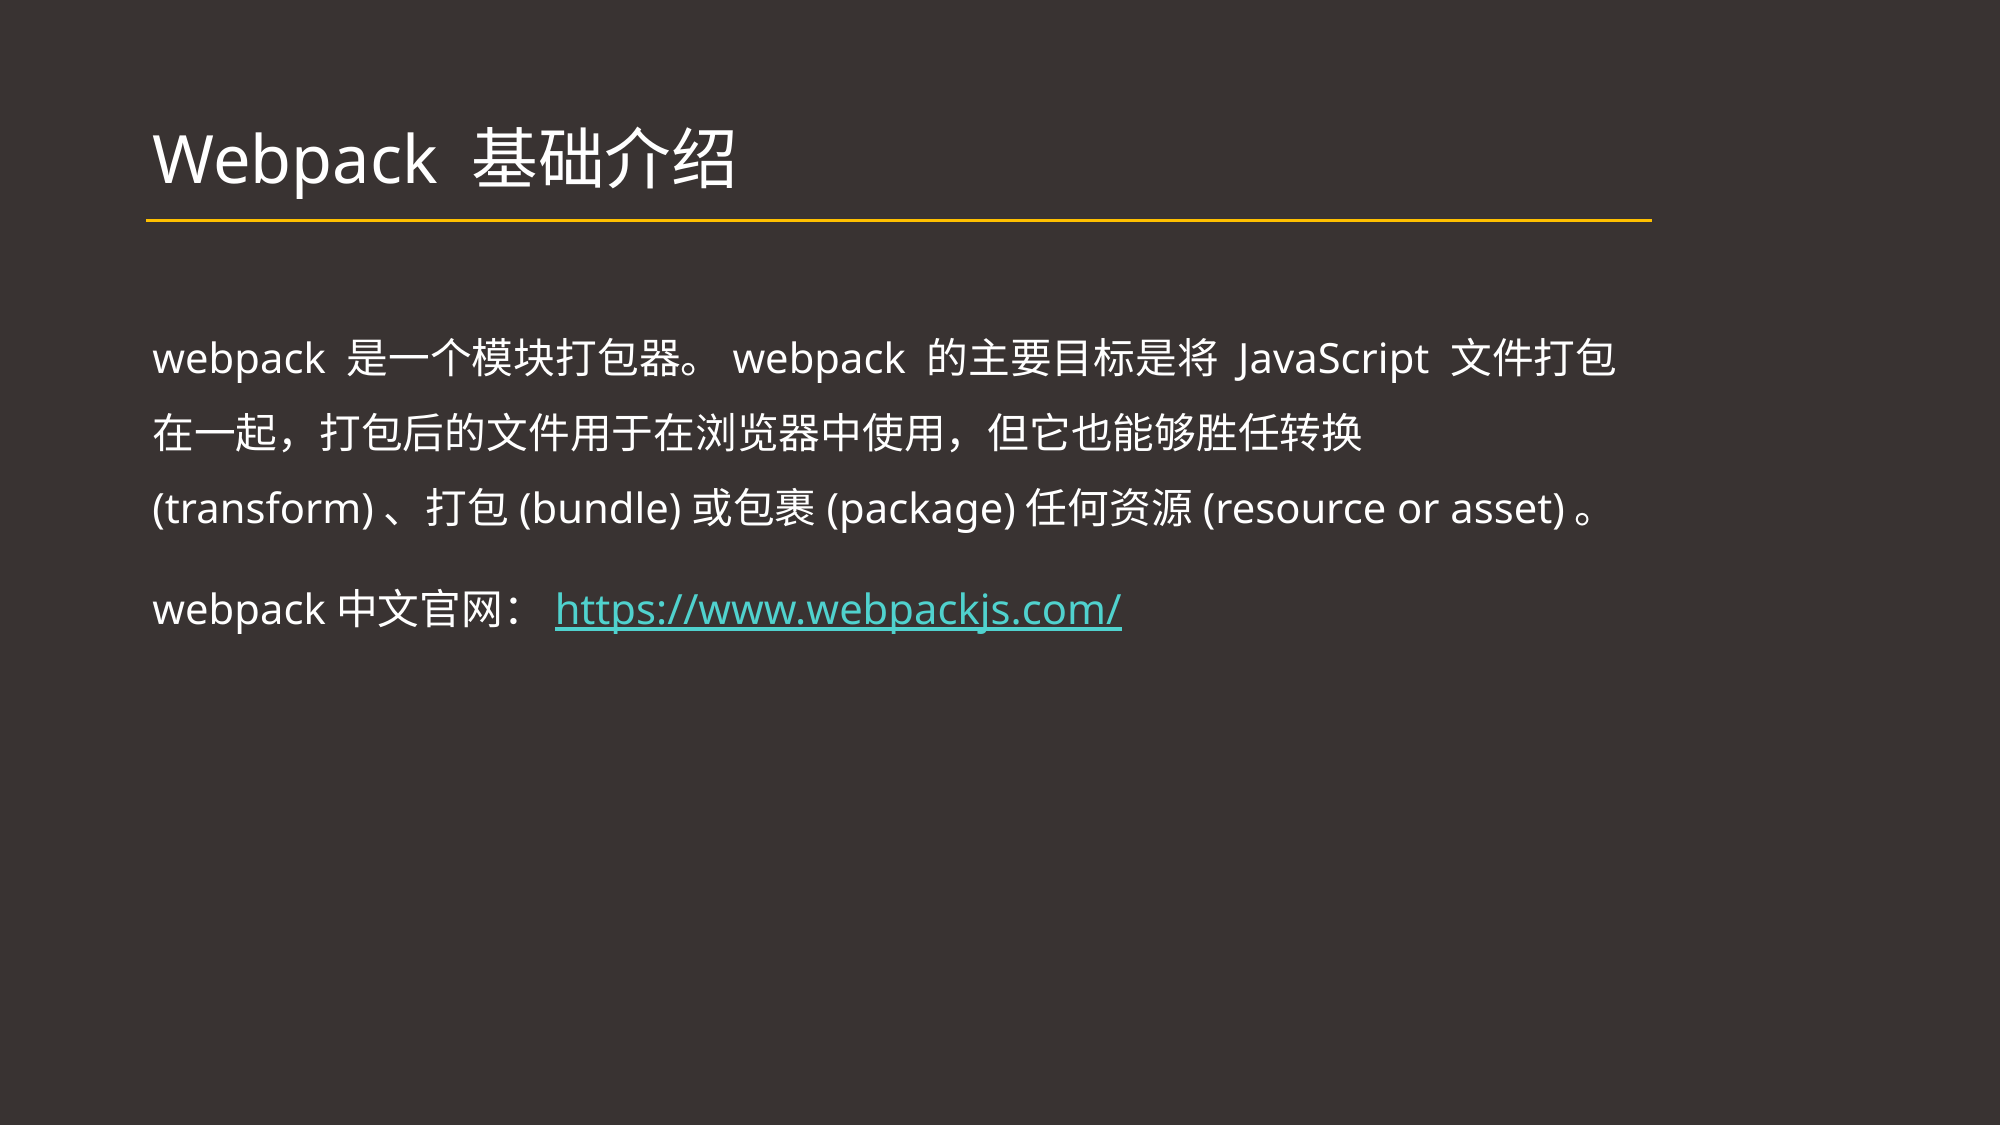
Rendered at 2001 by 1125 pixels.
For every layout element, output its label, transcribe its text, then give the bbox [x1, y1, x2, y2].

title Webpack 基础介绍 [137, 106, 1863, 217]
list webpack 是一个模块打包器。webpack 的主要目标是将 JavaScript 文件打包在一起，打包后的文件用于在浏览器中使用，但它也能够胜任转换(transform)、打包(bundle)或包裹(package)任何资源(resource or asset)。 webpack中文官网：https://www.webpackjs.com/ [137, 299, 1659, 1014]
